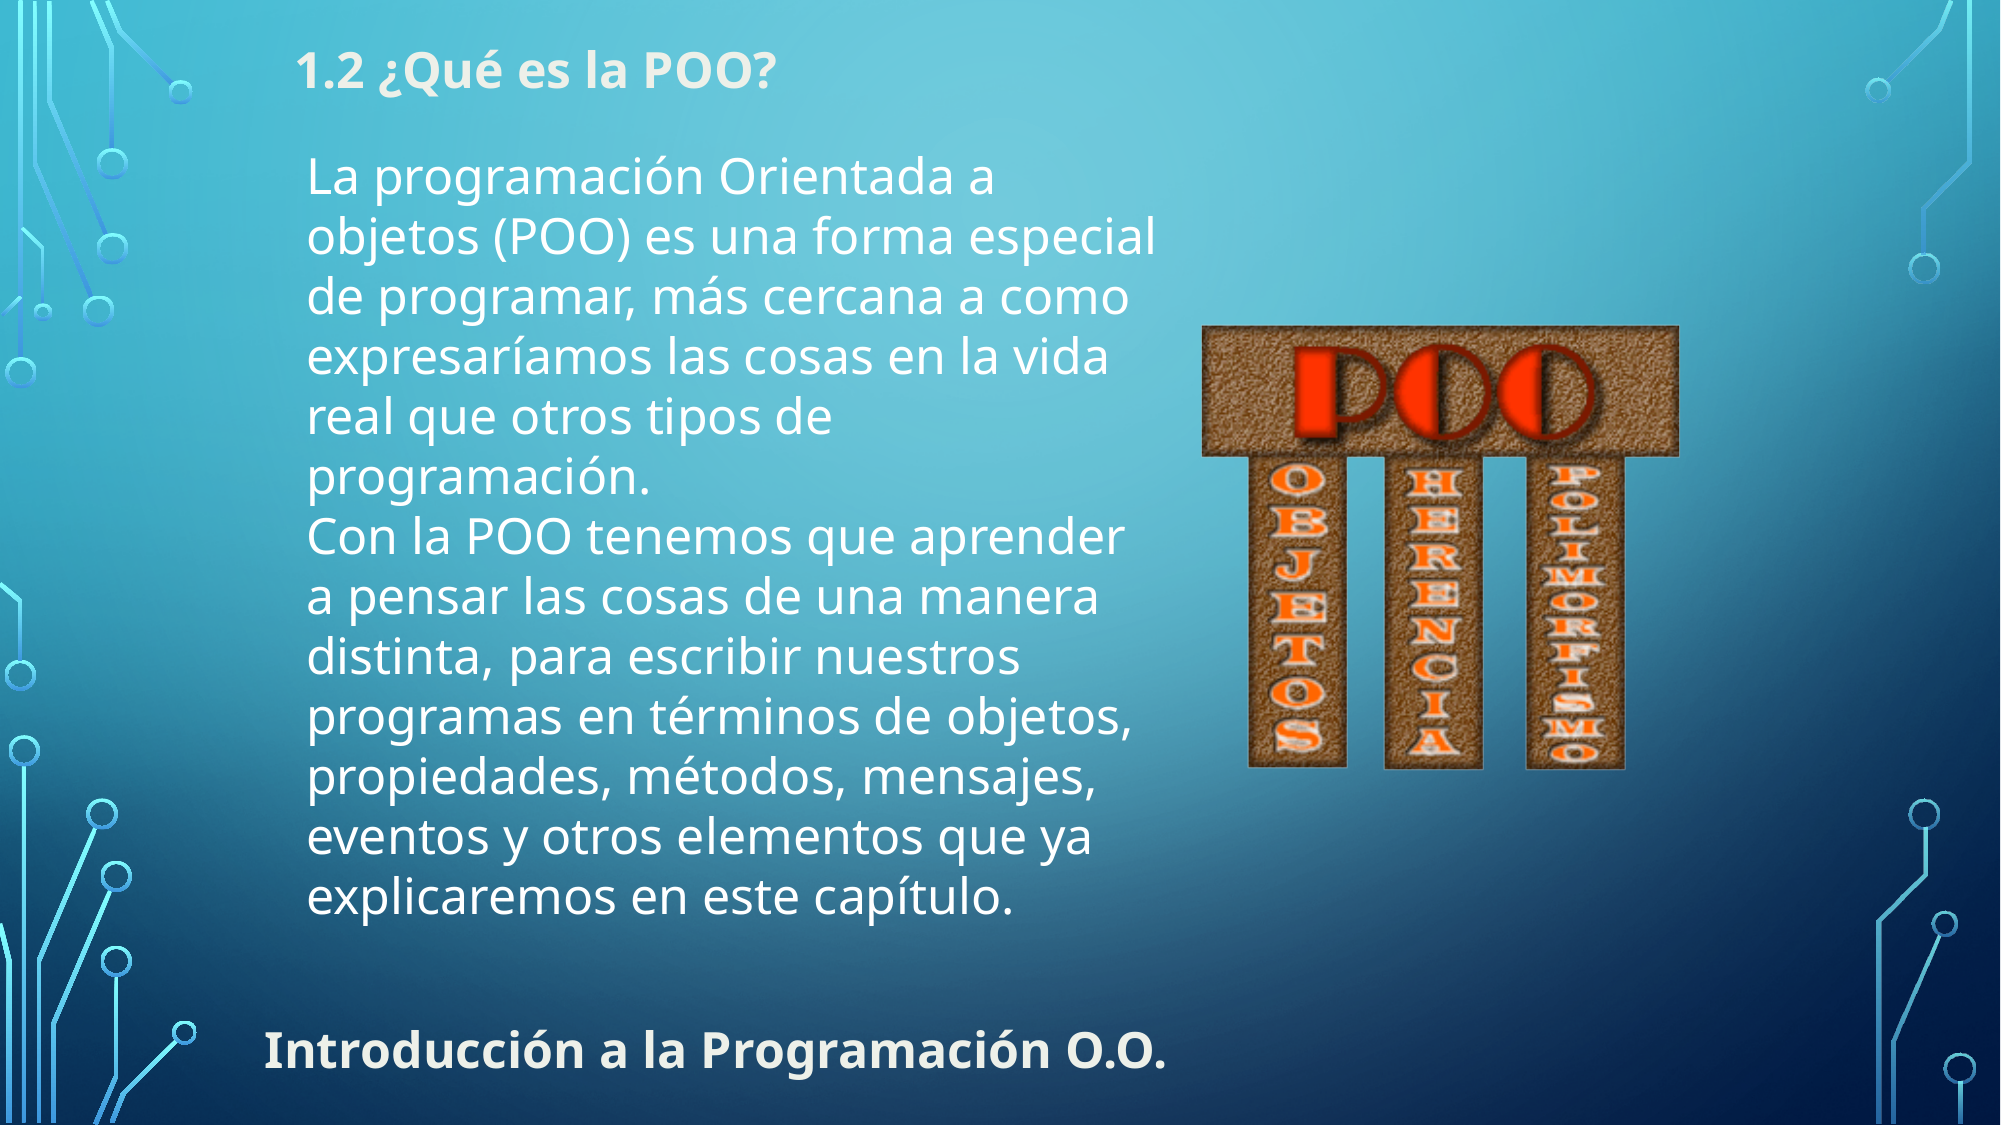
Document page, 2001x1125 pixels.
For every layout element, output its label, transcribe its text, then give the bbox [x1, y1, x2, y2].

text_box Introducción a la Programación O.O. [249, 1011, 1575, 1087]
text_box 1.2 ¿Qué es la POO? [279, 30, 1750, 106]
picture [1200, 314, 1682, 776]
text_box La programación Orientada a objetos (POO) es una forma especial de programar, más cercana a como expresaríamos las cosas en la vida real que otros tipos de programación. Con la POO tenemos que aprender a pensar las cosas de una manera distinta, para escribir nuestros programas en términos de objetos, propiedades, métodos, mensajes, eventos y otros elementos que ya explicaremos en este capítulo. [291, 137, 1178, 992]
